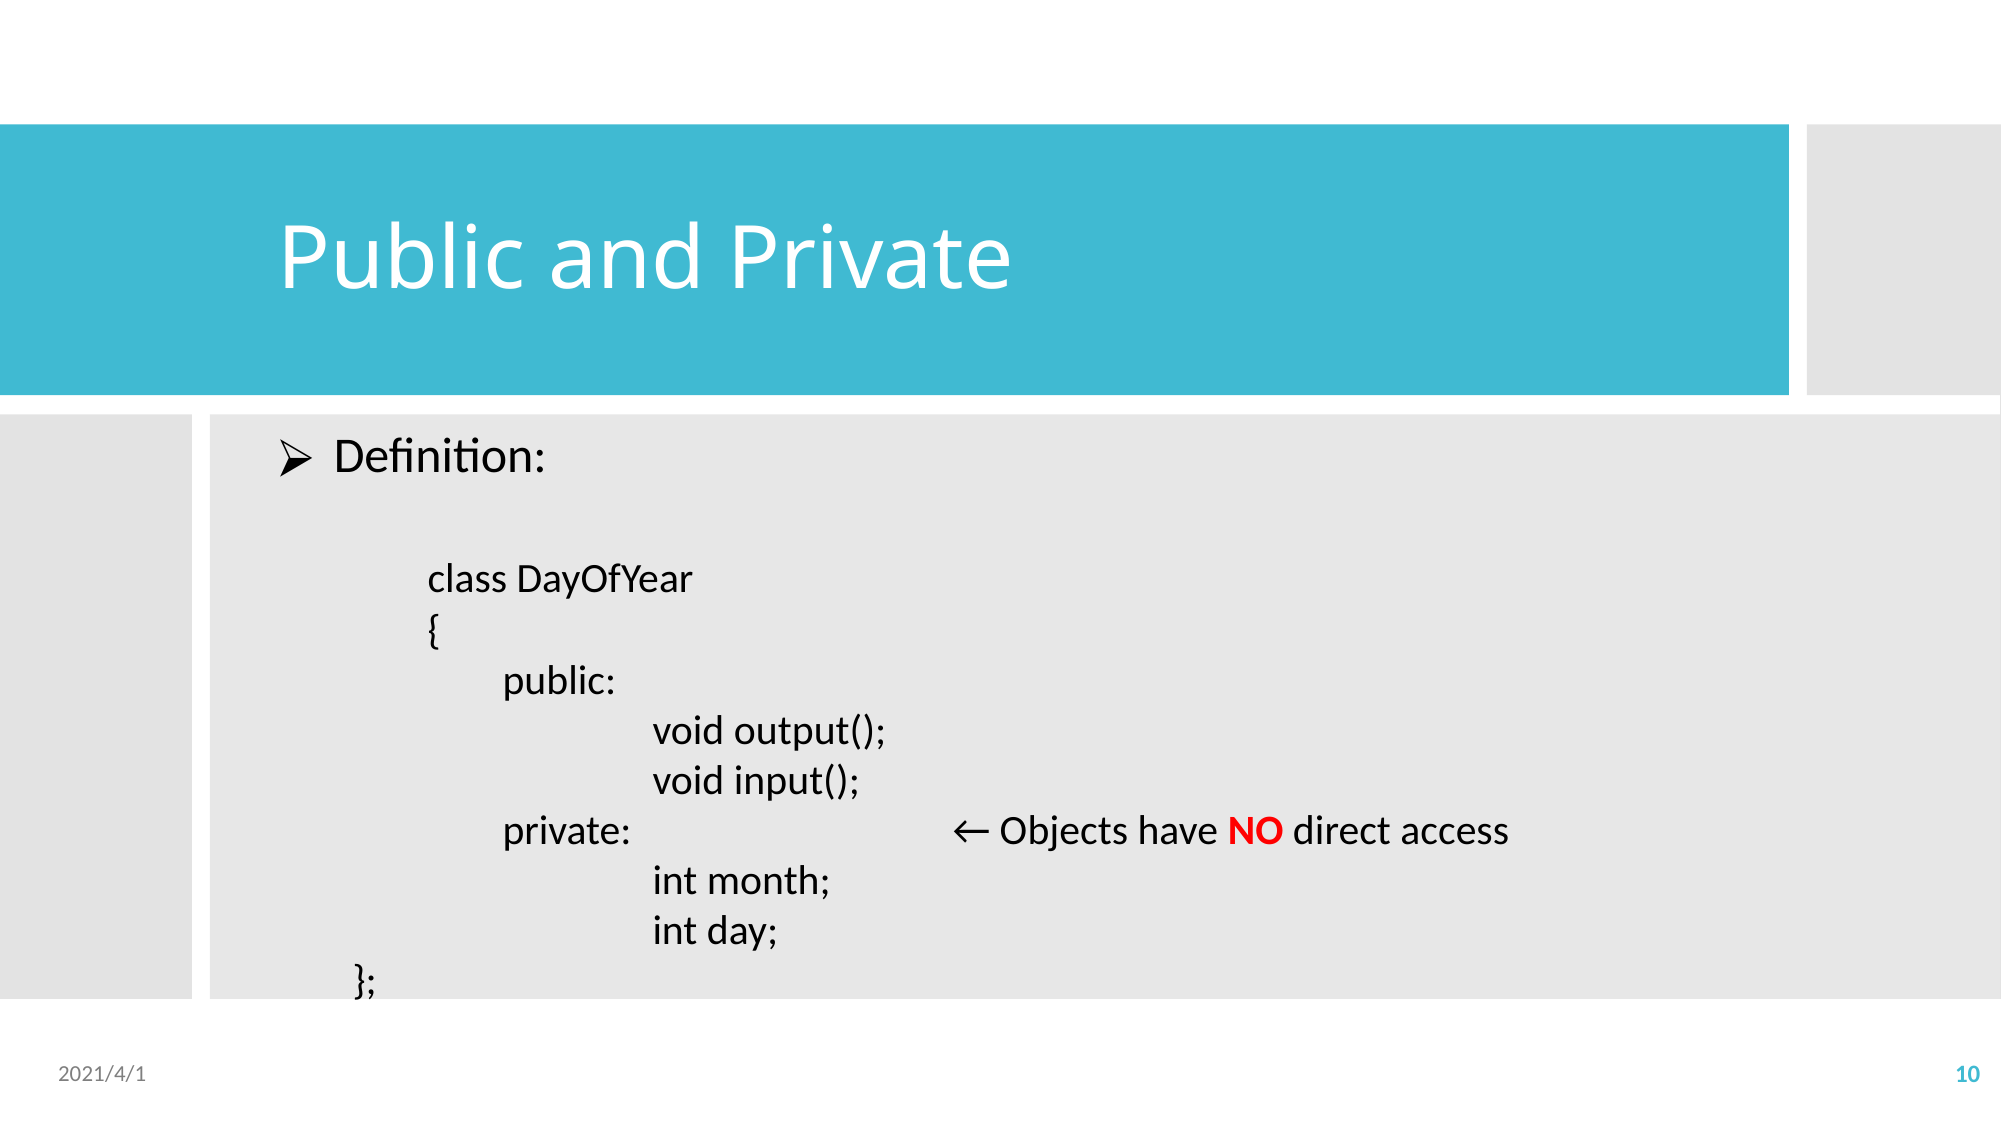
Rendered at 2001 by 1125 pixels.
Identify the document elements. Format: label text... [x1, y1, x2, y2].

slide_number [43, 1042, 493, 1103]
text_box Definition: class DayOfYear { public: void output(); void input(); private: ← Objects have NO direct access int month; int day; }; [262, 415, 1737, 1011]
text_box [0, 124, 1789, 396]
text_box [209, 414, 2000, 999]
title Public and Private [262, 178, 1737, 343]
slide_number 10 [1744, 1042, 1996, 1103]
text_box [1806, 124, 2000, 396]
text_box [0, 414, 192, 999]
text_box [0, 0, 2000, 1125]
